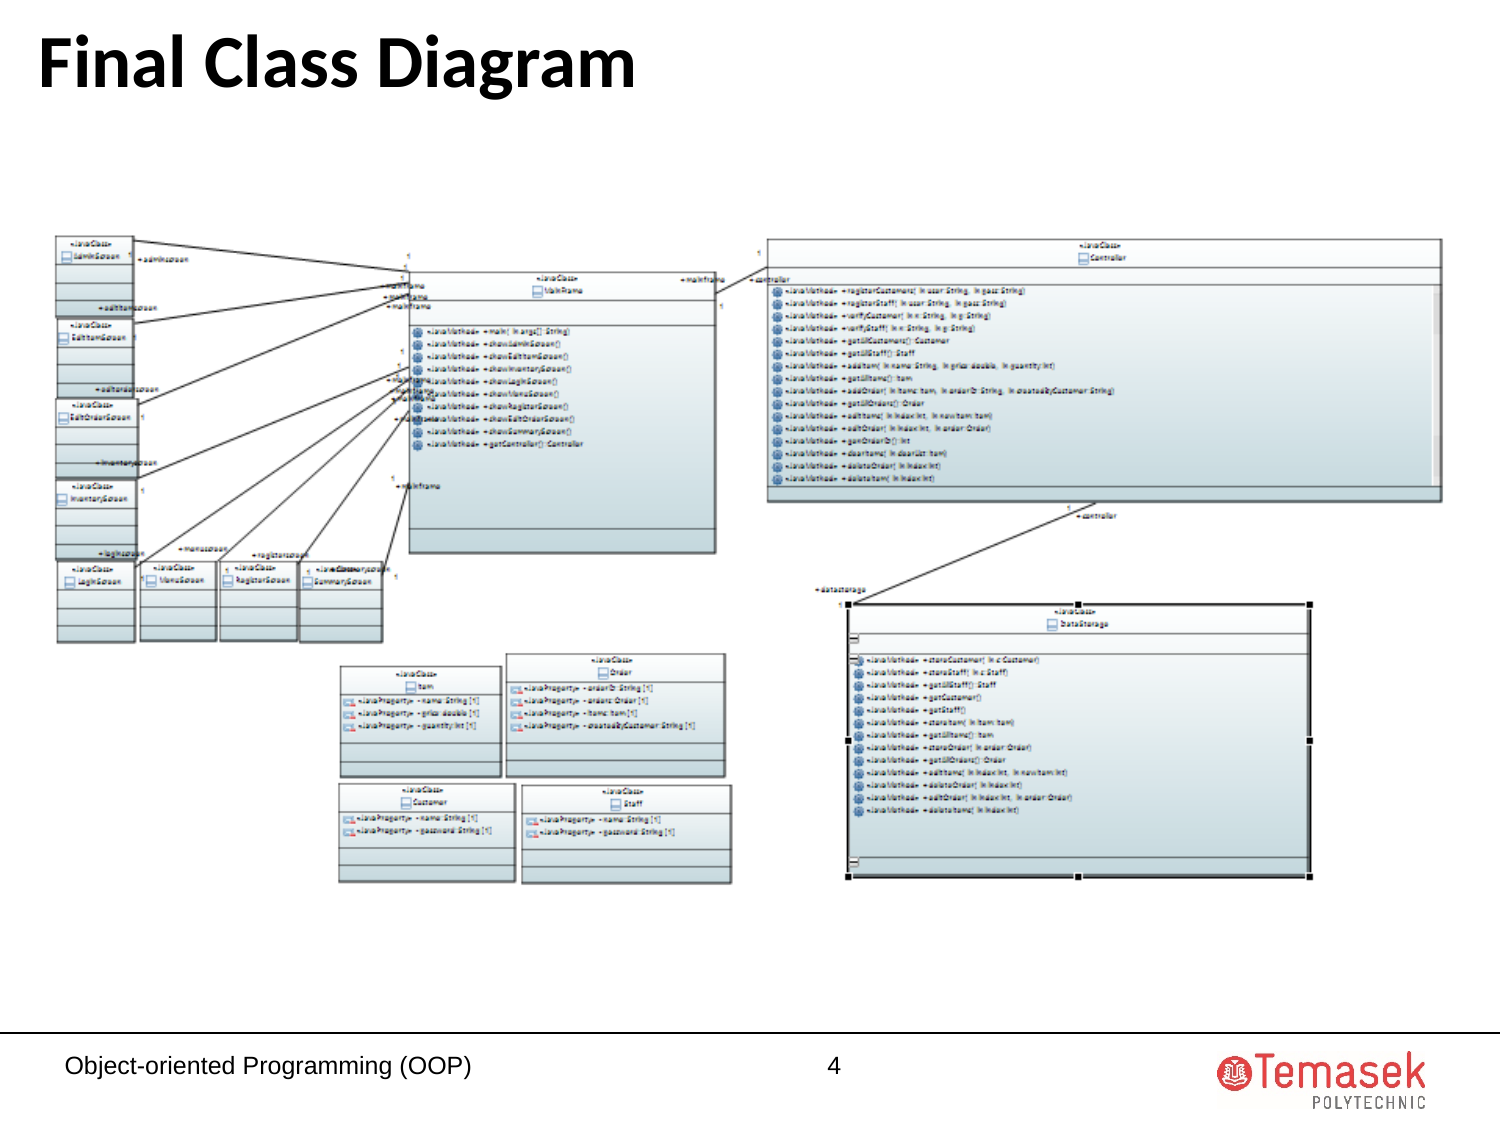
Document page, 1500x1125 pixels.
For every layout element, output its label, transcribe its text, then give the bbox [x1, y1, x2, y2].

picture [1217, 1051, 1425, 1109]
picture [46, 228, 1454, 897]
text_box Final Class Diagram [23, 28, 842, 87]
